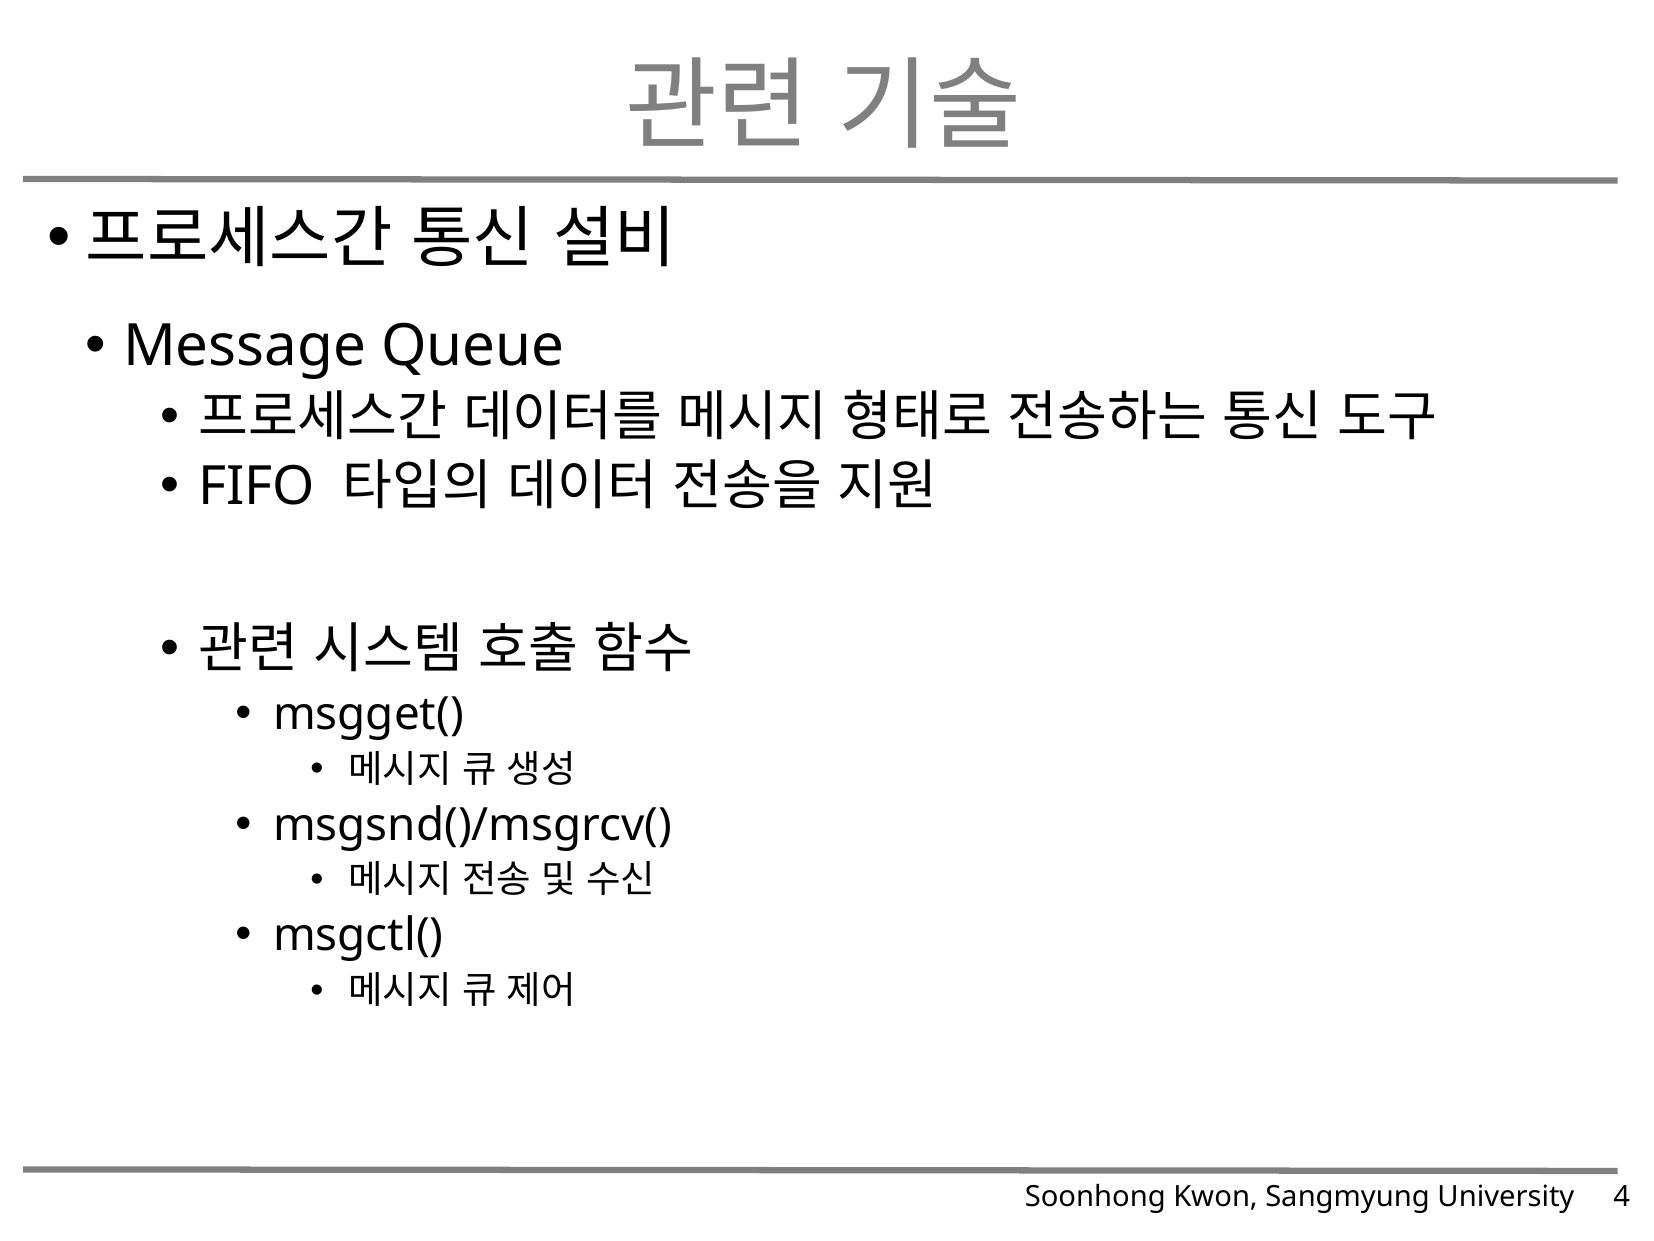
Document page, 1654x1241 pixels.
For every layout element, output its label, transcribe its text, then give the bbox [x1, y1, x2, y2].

list 프로세스간 통신 설비 Message Queue 프로세스간 데이터를 메시지 형태로 전송하는 통신 도구 FIFO 타입의 데이터 전송을 지원 관련 시스템 호출 함수 msgget() 메시지 큐 생성 msgsnd()/msgrcv() 메시지 전송 및 수신 msgctl() 메시지 큐 제어 [10, 203, 1637, 1176]
title 관련 기술 [10, 21, 1637, 203]
